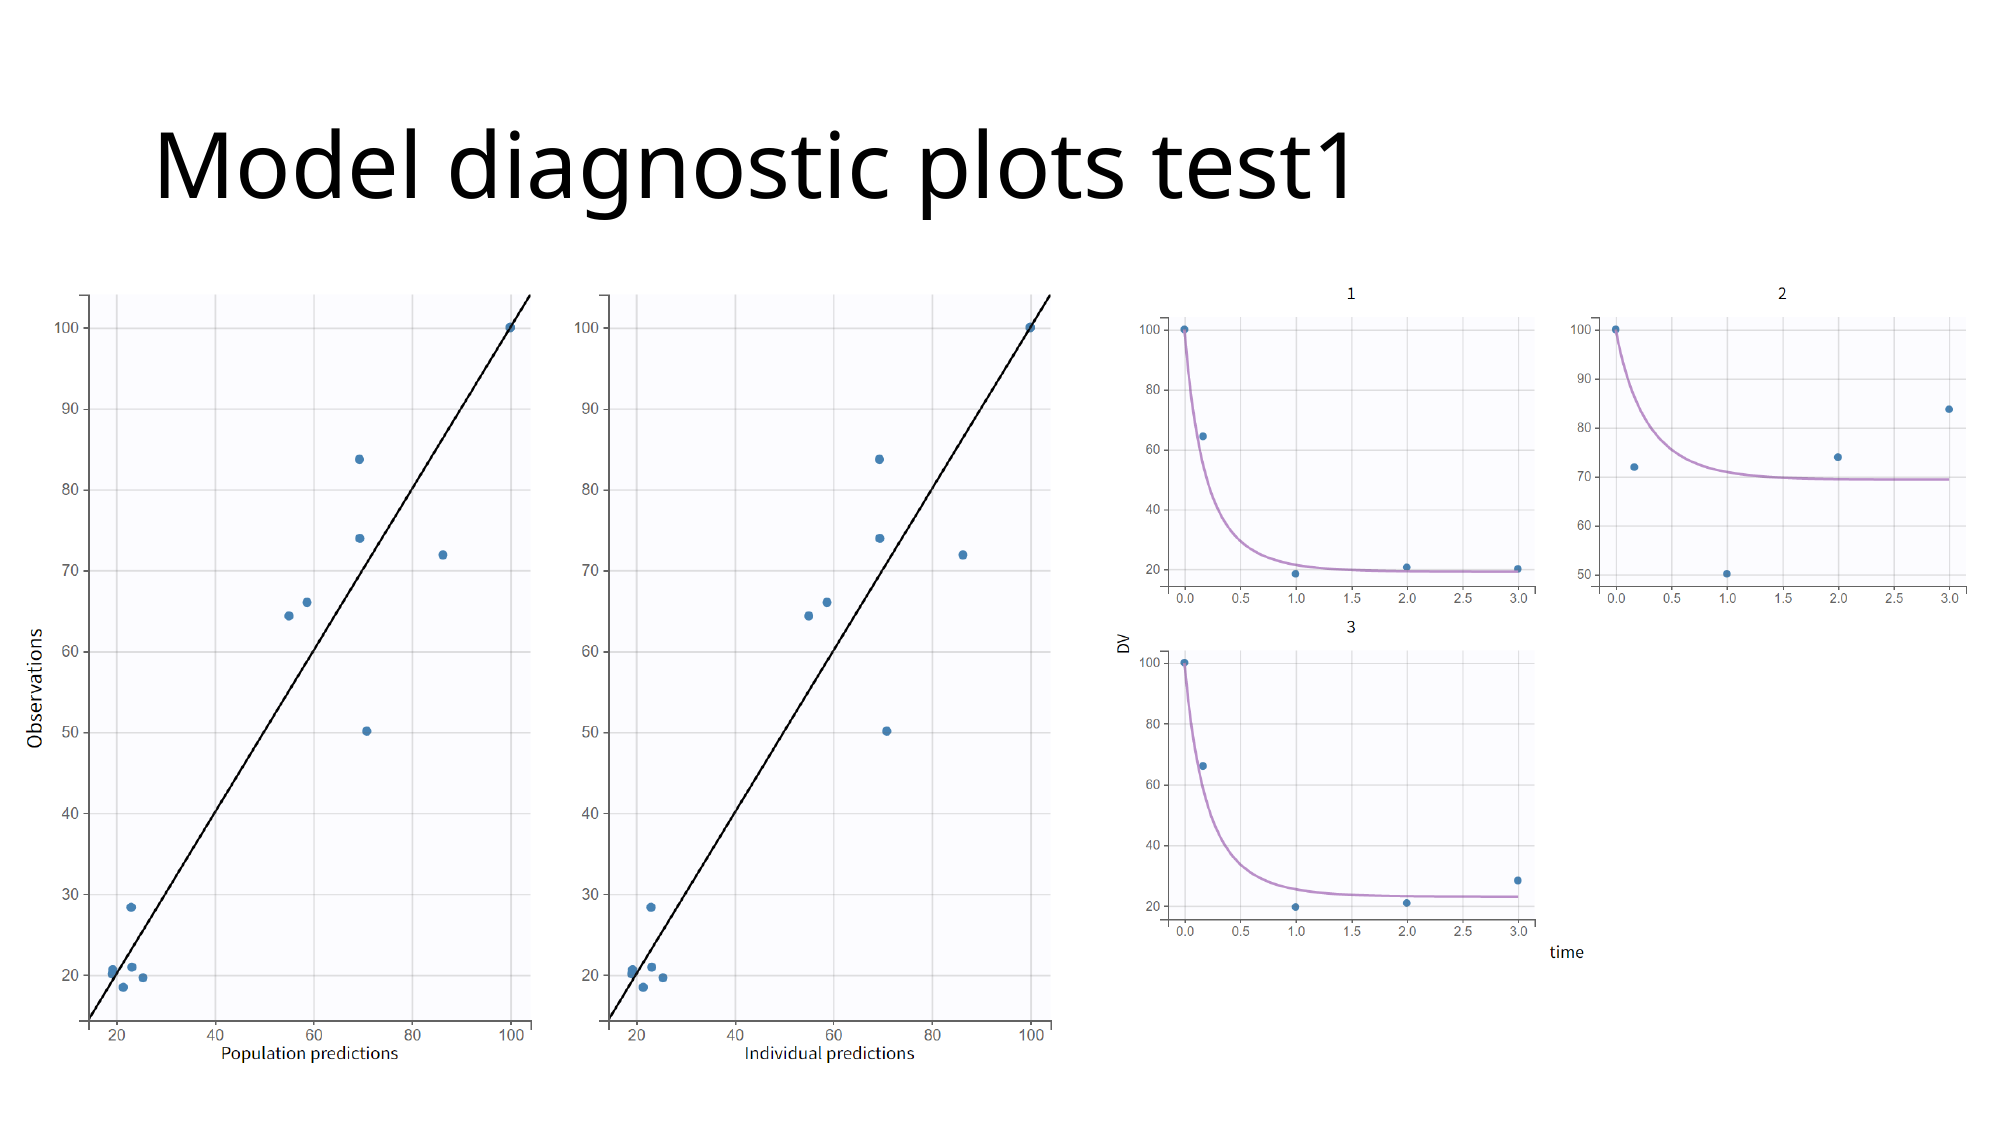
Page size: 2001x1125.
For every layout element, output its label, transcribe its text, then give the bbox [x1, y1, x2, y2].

picture [21, 263, 1078, 1065]
title Model diagnostic plots test1 [137, 59, 1863, 278]
picture [1112, 277, 1979, 964]
